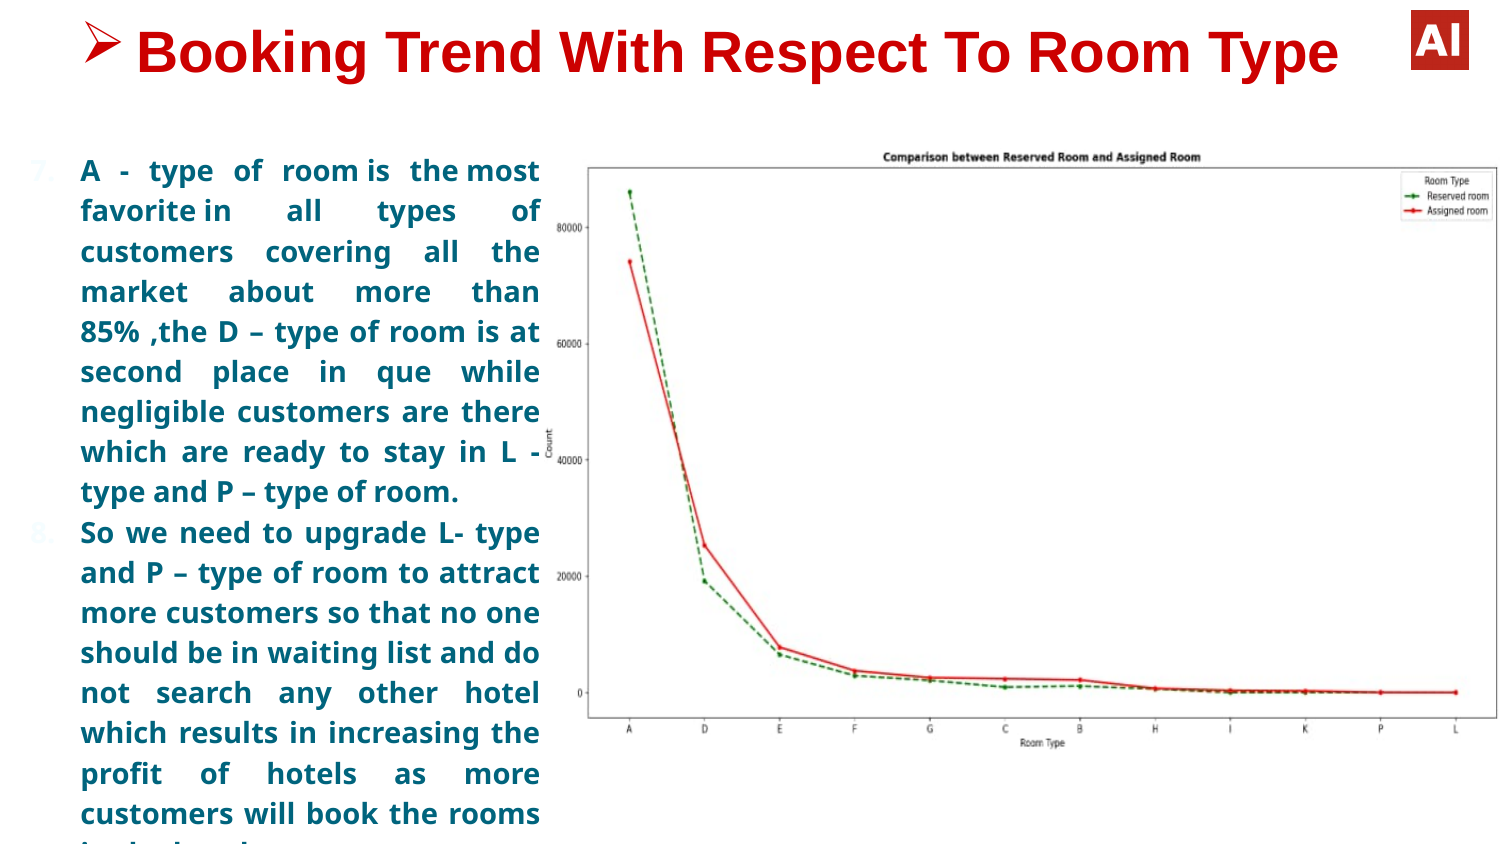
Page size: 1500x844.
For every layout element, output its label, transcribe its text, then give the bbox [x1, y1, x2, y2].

picture [543, 148, 1500, 760]
list A - type of room is the most favorite in all types of customers covering all the market about more than 85% ,the D – type of room is at second place in que while negligible customers are there which are ready to stay in L - type and P – type of room. So we need to upgrade L- type and P – type of room to attract more customers so that no one should be in waiting list and do not search any other hotel which results in increasing the profit of hotels as more customers will book the rooms in the hotels. [0, 132, 556, 753]
picture [1411, 10, 1469, 70]
title Booking Trend With Respect To Room Type [65, 0, 1394, 100]
